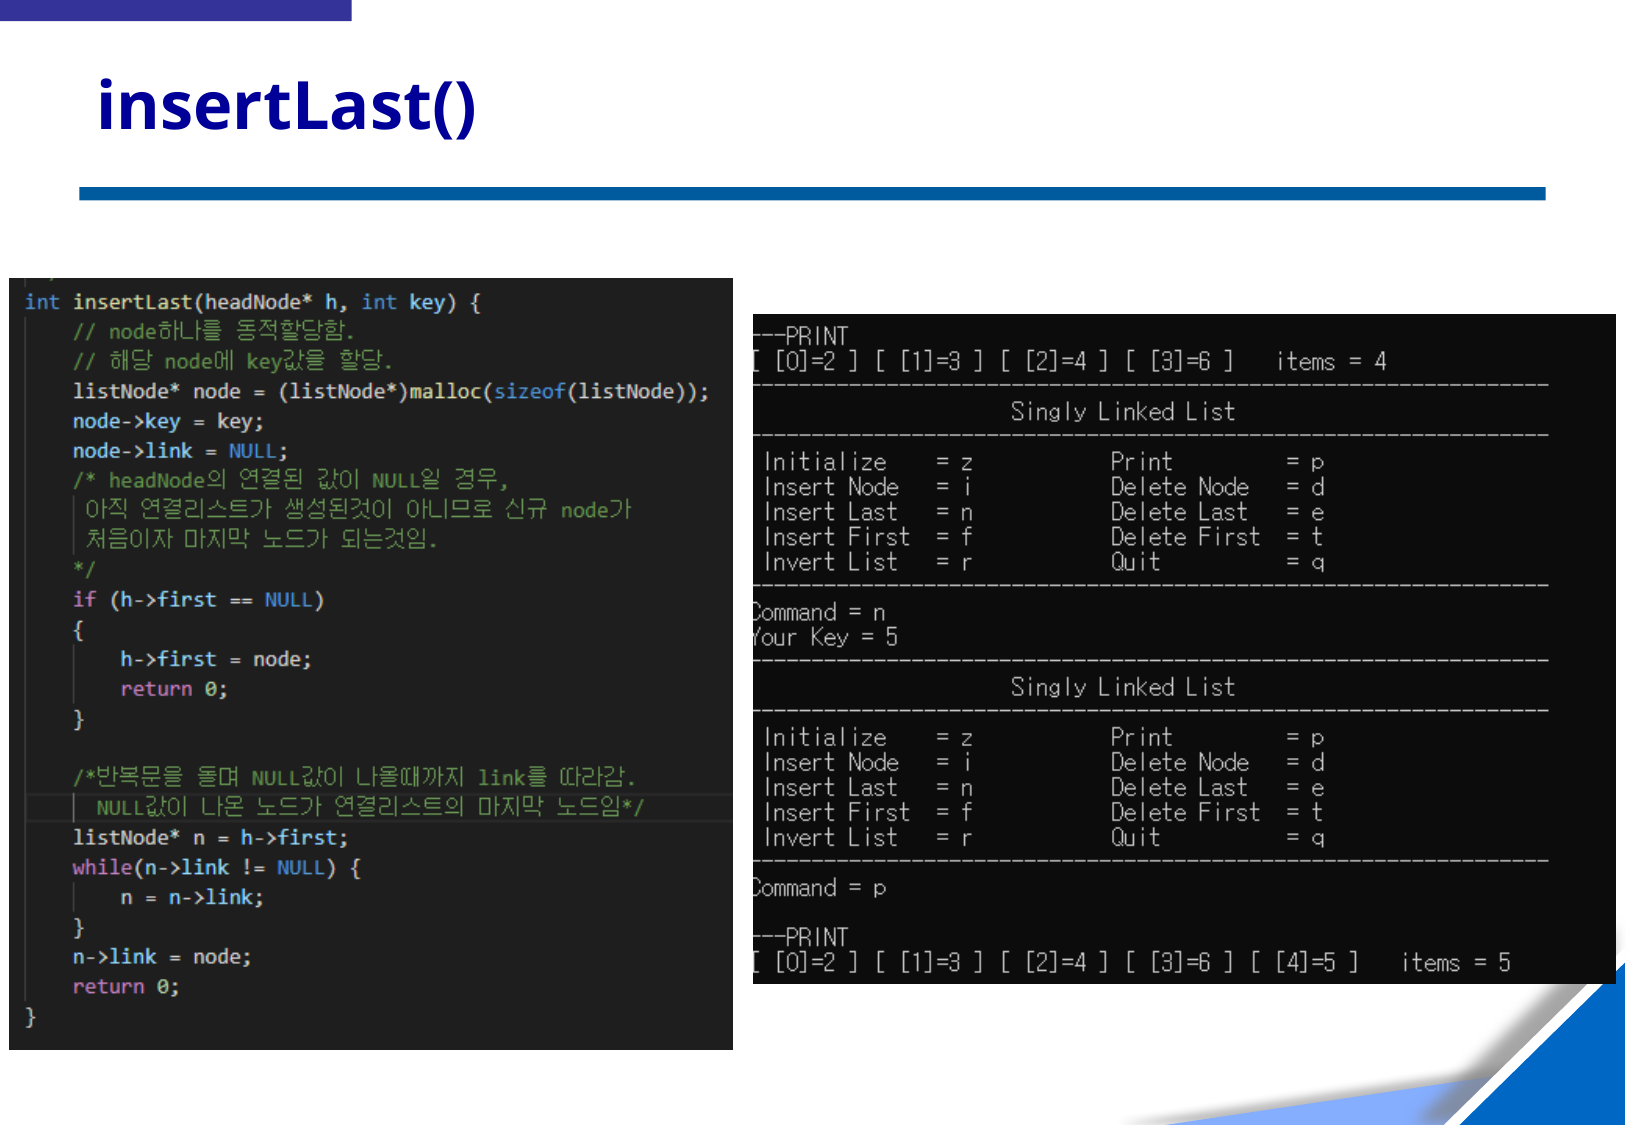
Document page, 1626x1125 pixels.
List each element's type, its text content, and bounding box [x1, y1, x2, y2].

picture [752, 314, 1616, 984]
picture [8, 278, 733, 1050]
title insertLast() [81, 45, 1544, 161]
